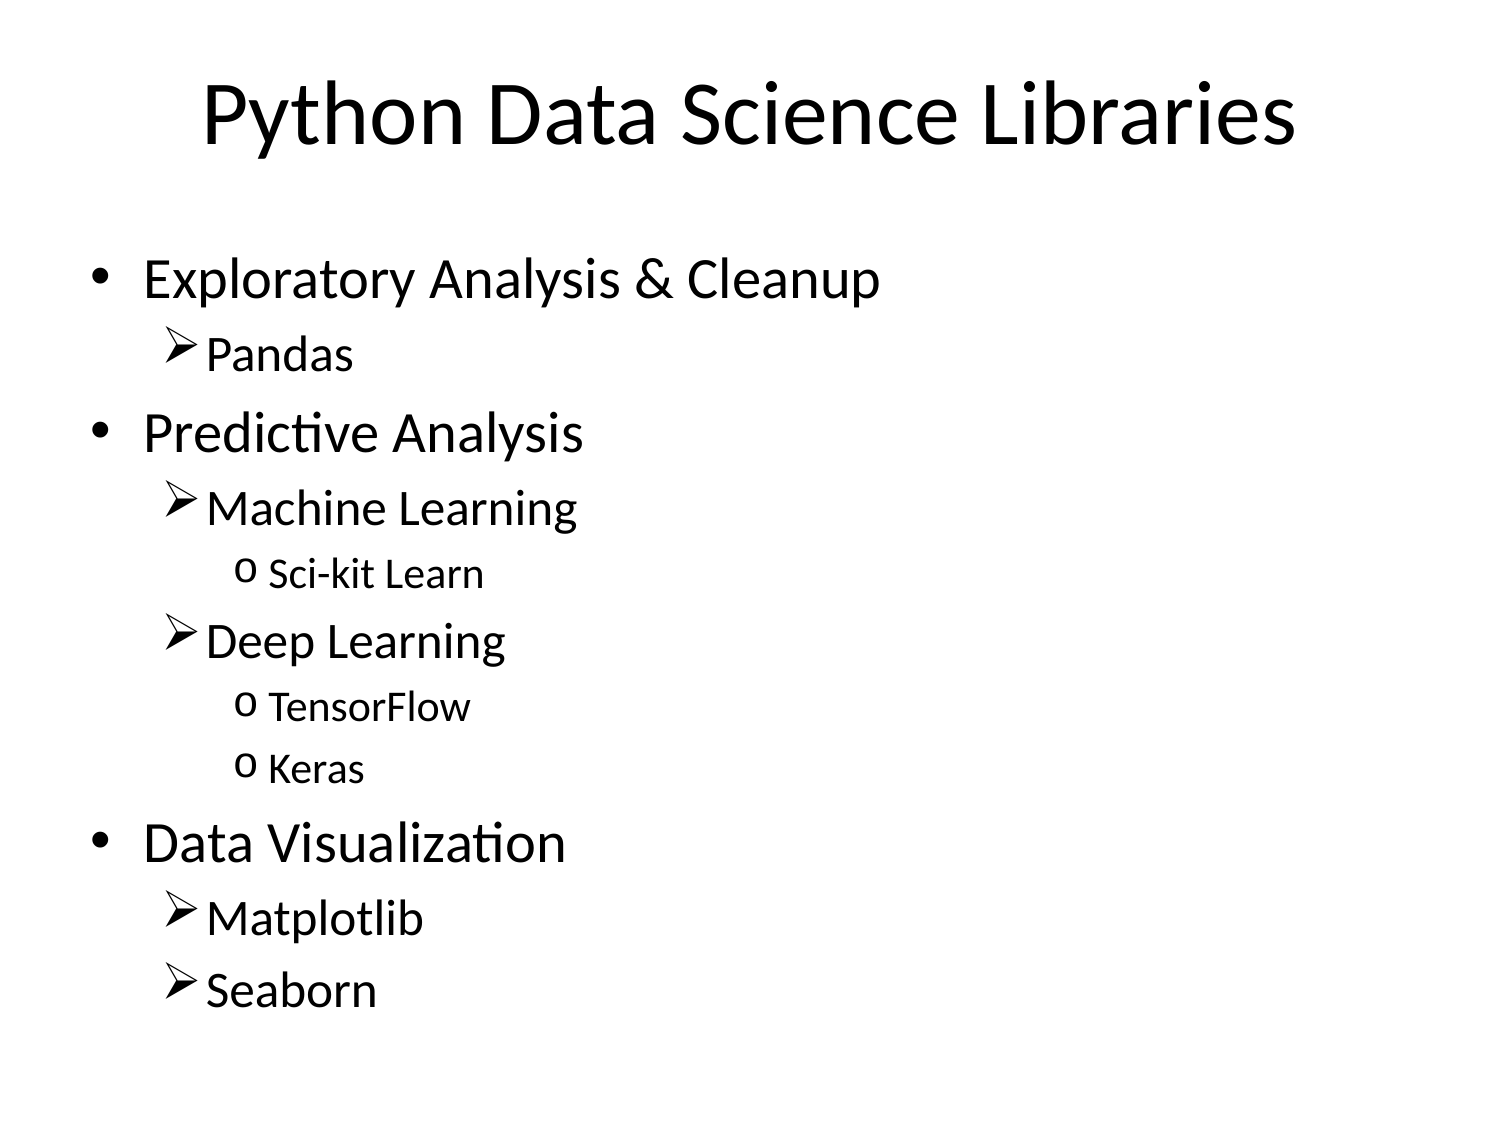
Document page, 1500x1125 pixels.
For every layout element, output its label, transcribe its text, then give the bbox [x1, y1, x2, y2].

title Python Data Science Libraries [75, 31, 1425, 185]
list Exploratory Analysis & Cleanup Pandas Predictive Analysis Machine Learning Sci-kit Learn Deep Learning TensorFlow Keras Data Visualization Matplotlib Seaborn [75, 232, 1425, 1032]
